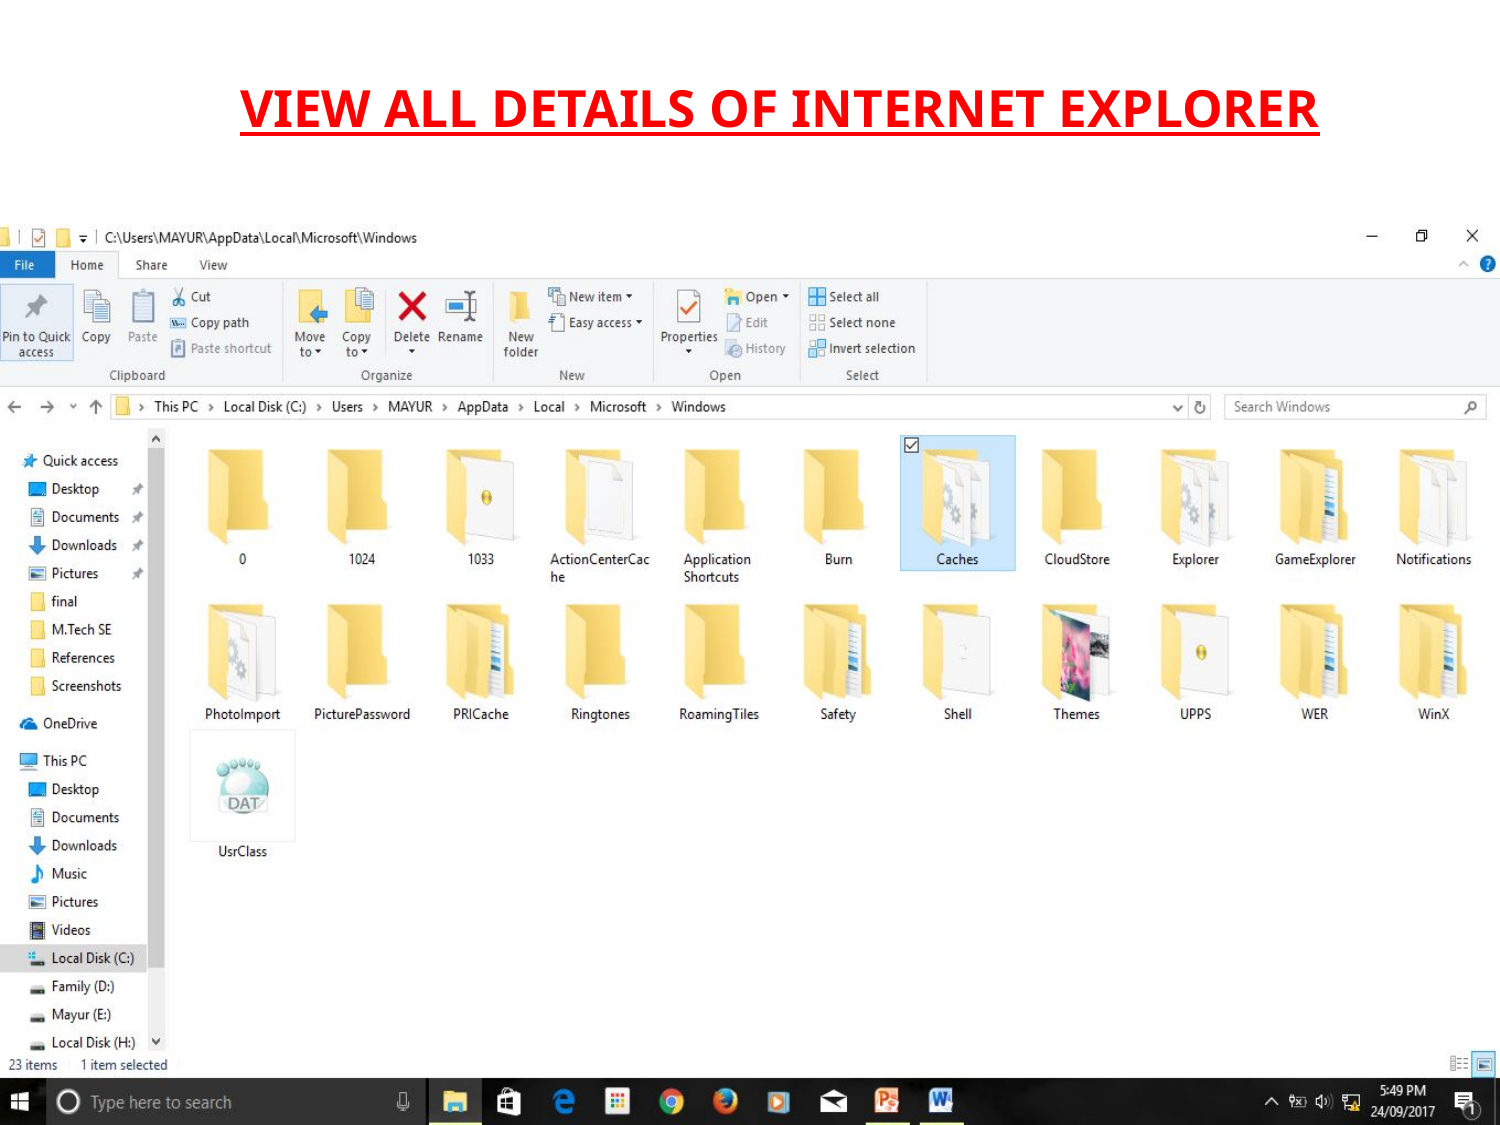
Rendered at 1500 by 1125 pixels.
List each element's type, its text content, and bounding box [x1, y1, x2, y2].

title View all details of Internet Explorer [225, 62, 1413, 153]
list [0, 224, 1500, 1125]
